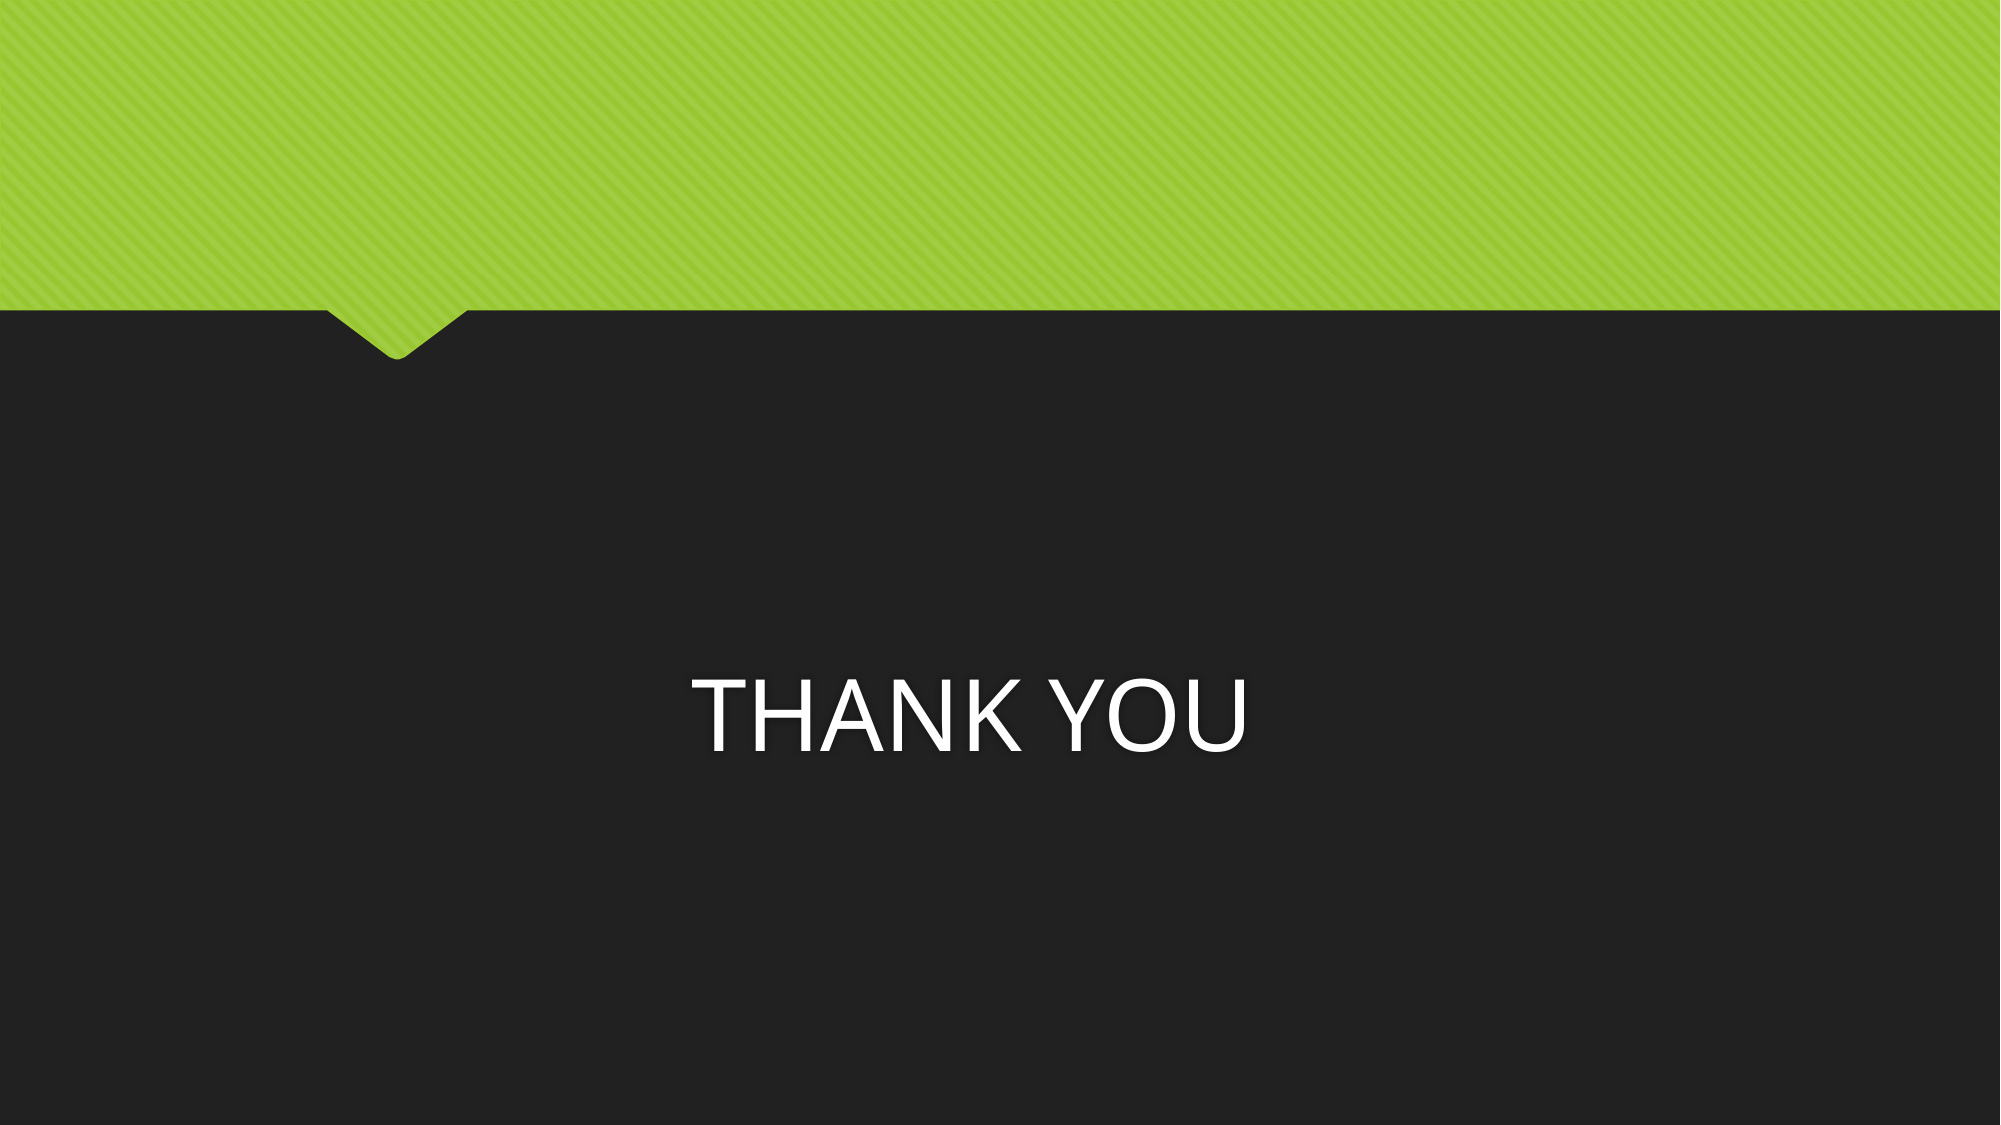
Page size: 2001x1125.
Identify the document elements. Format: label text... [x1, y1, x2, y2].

list THANK YOU [107, 413, 1839, 1011]
